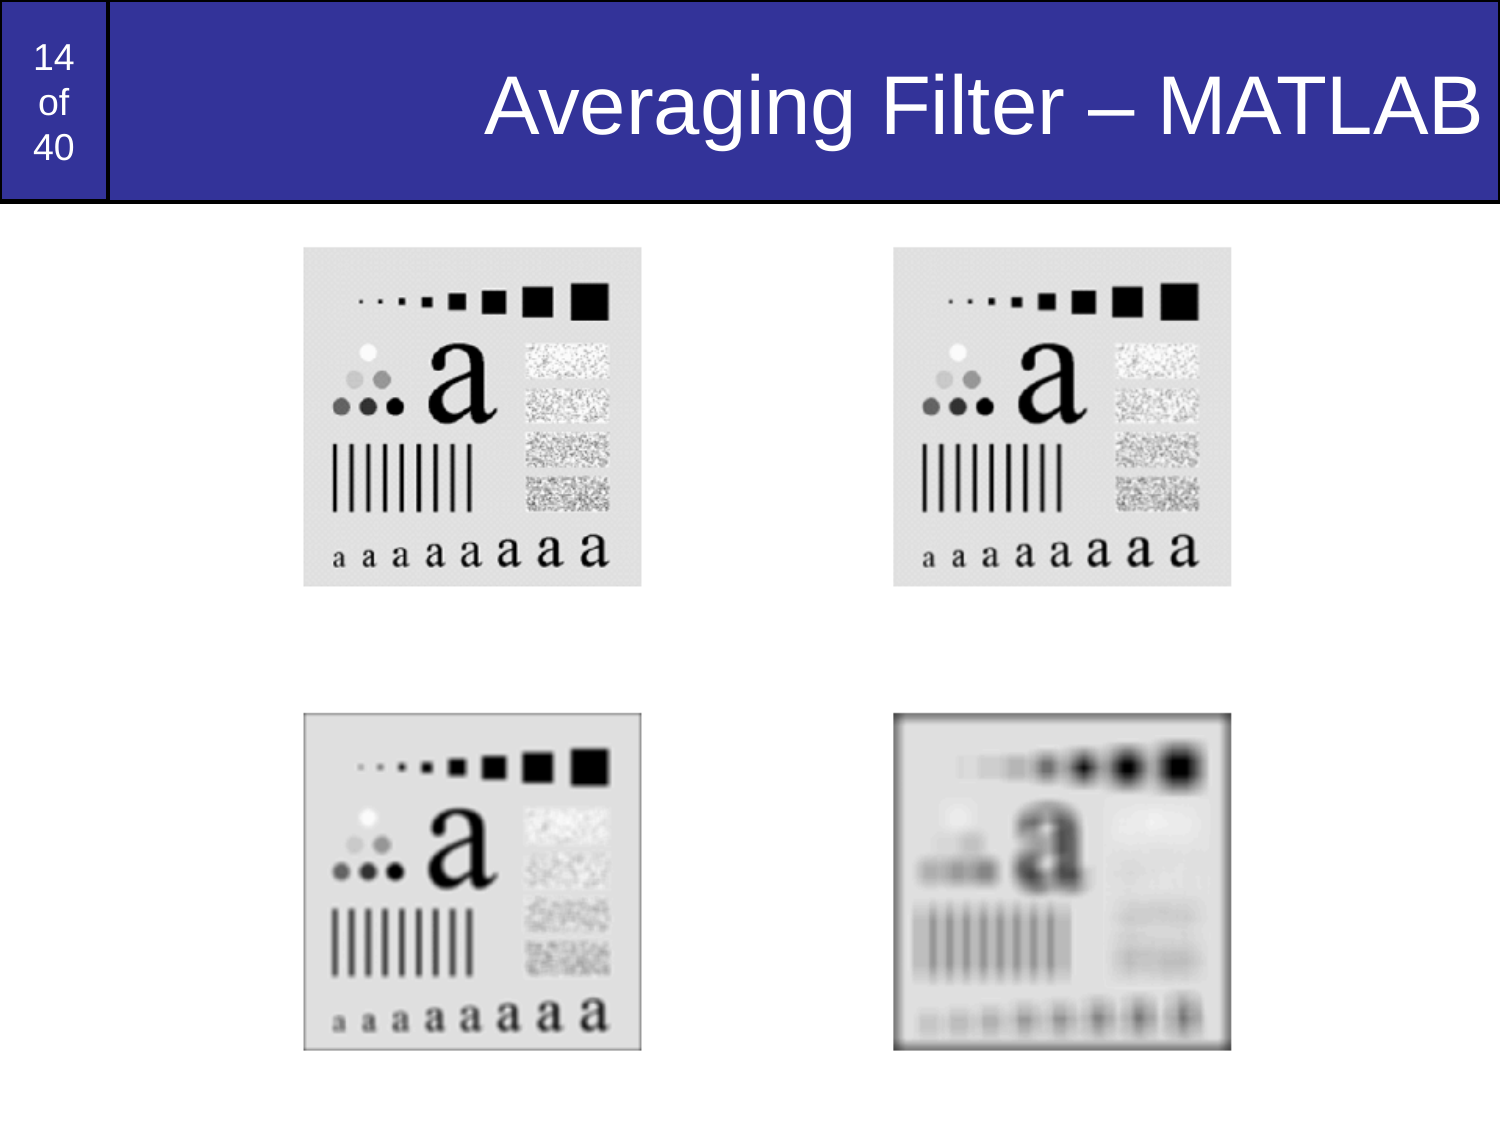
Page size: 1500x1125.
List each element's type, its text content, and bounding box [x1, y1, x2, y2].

title Averaging Filter – MATLAB [106, 0, 1500, 204]
picture [296, 234, 1244, 1066]
